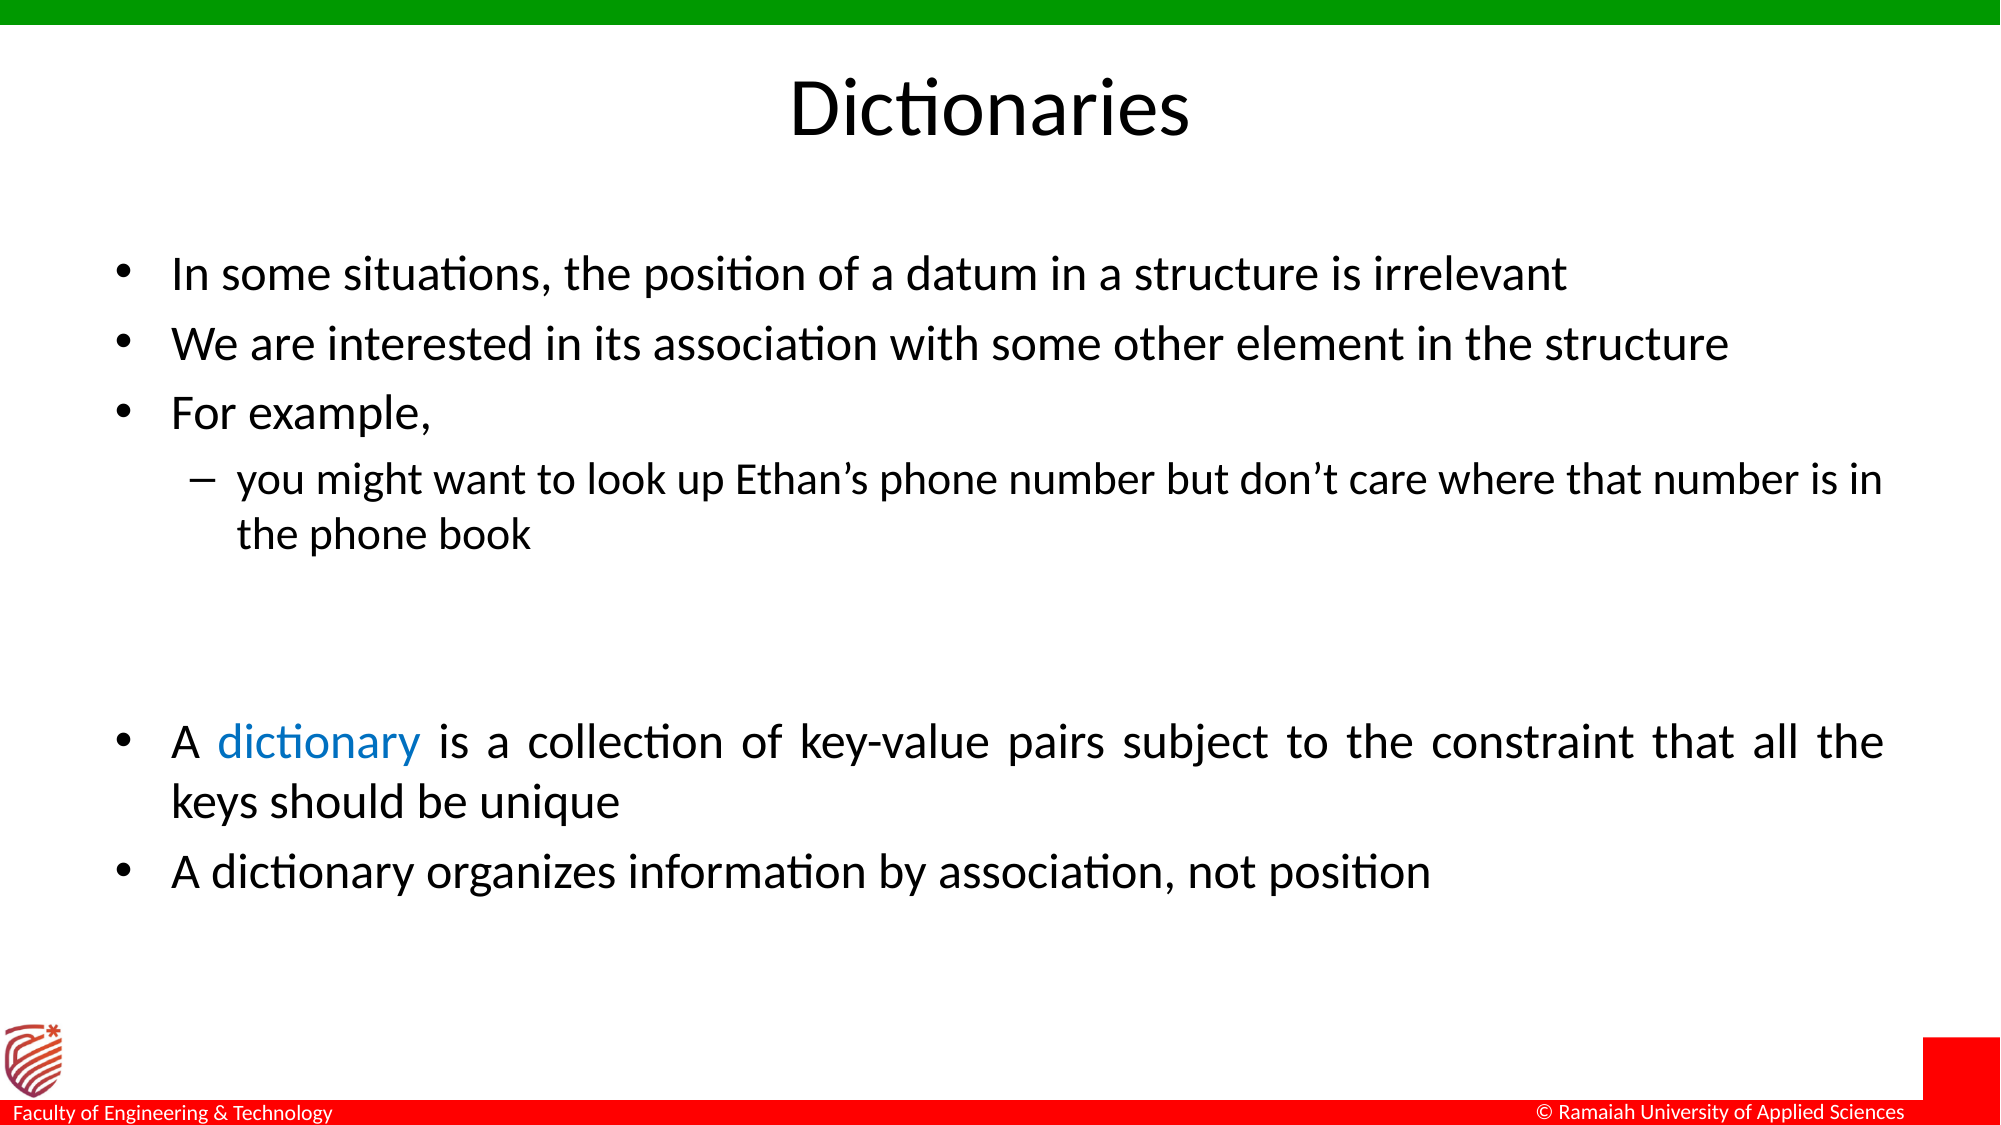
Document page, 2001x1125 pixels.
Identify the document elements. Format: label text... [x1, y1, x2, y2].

picture [0, 1013, 69, 1100]
title Dictionaries [99, 45, 1900, 232]
list In some situations, the position of a datum in a structure is irrelevant We are interested in its association with some other element in the structure For example, you might want to look up Ethan’s phone number but don’t care where that number is in the phone book A dictionary is a collection of key-value pairs subject to the constraint that all the keys should be unique A dictionary organizes information by association, not position [99, 232, 1900, 1005]
